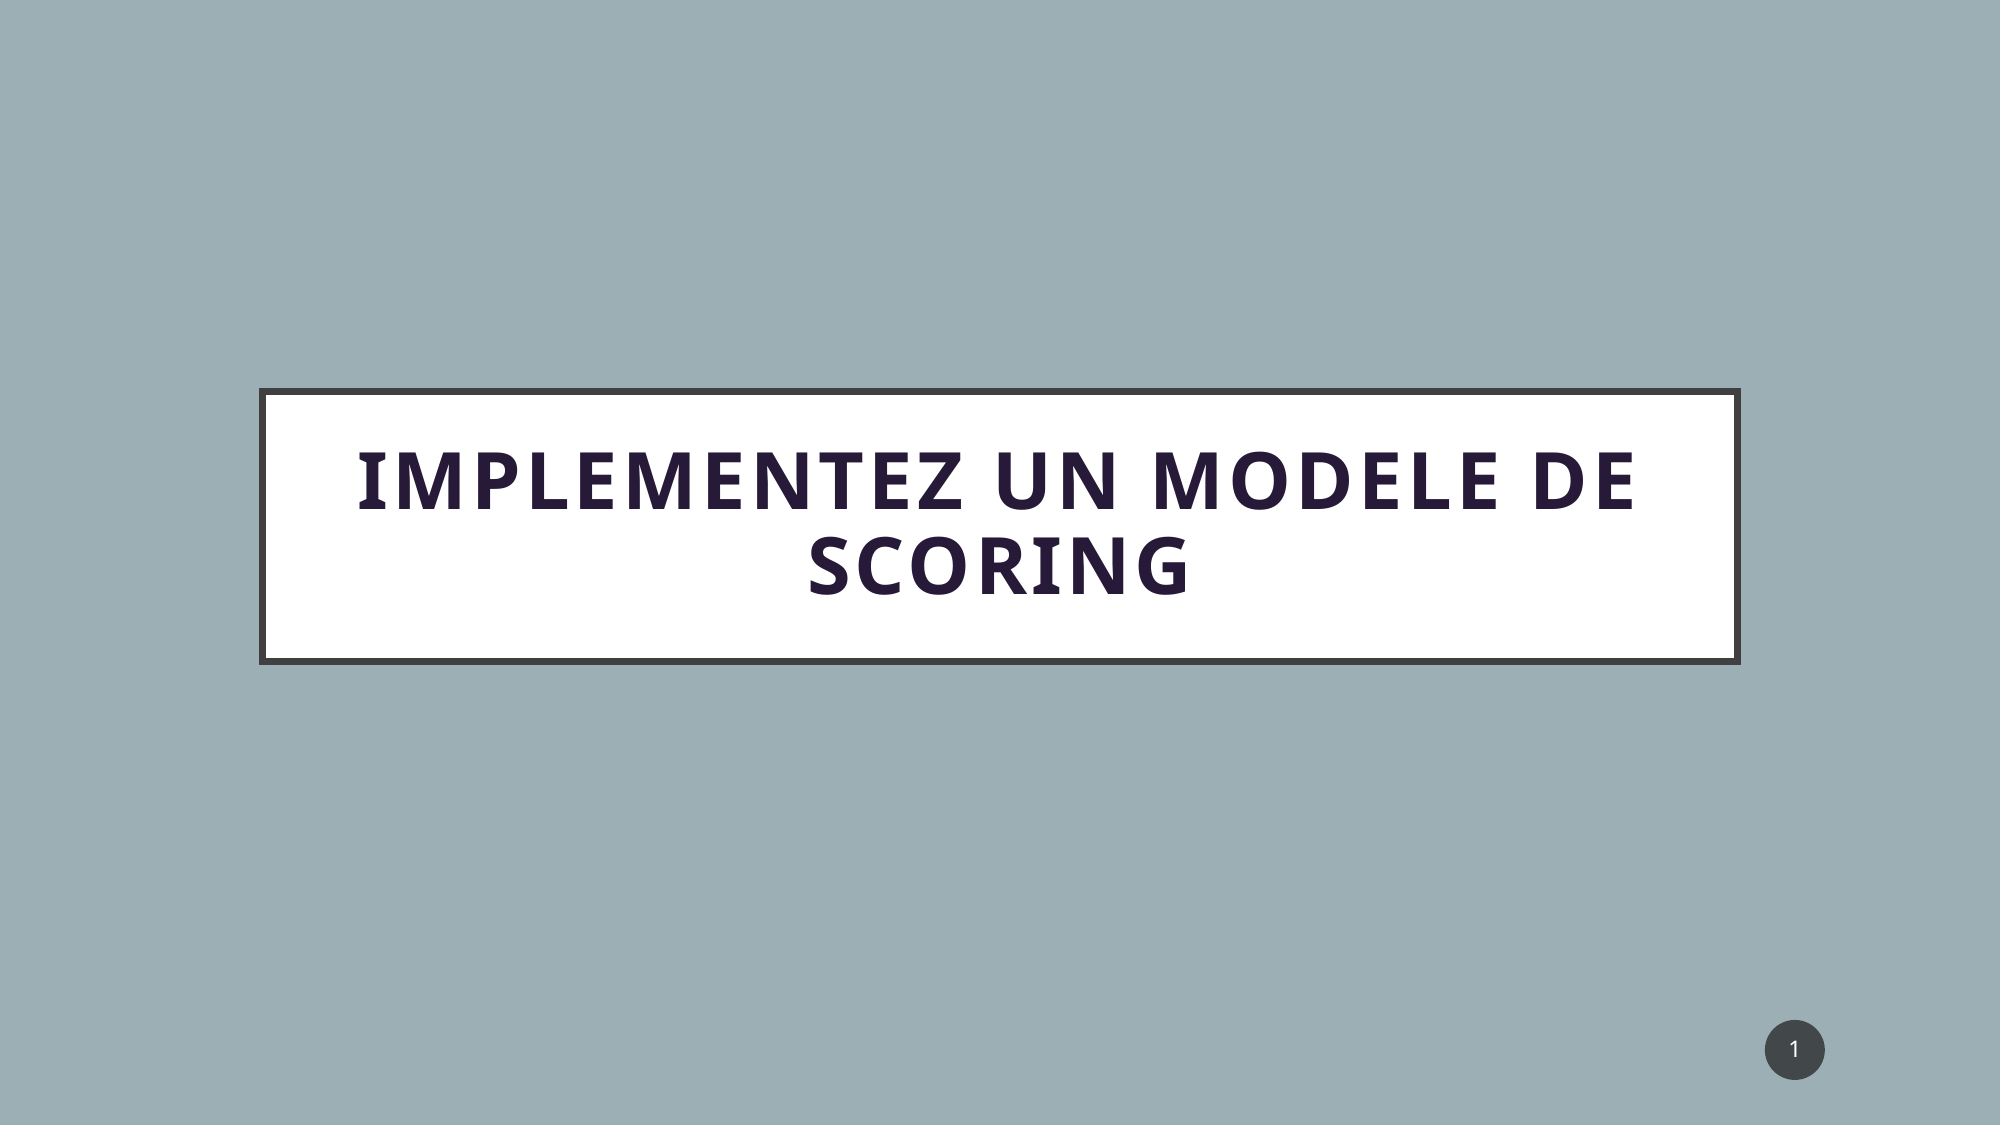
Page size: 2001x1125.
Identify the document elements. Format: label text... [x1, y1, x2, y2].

slide_number 1 [1764, 1019, 1825, 1080]
title IMPLEMENTEZ UN MODELE DE SCORING [259, 388, 1741, 665]
